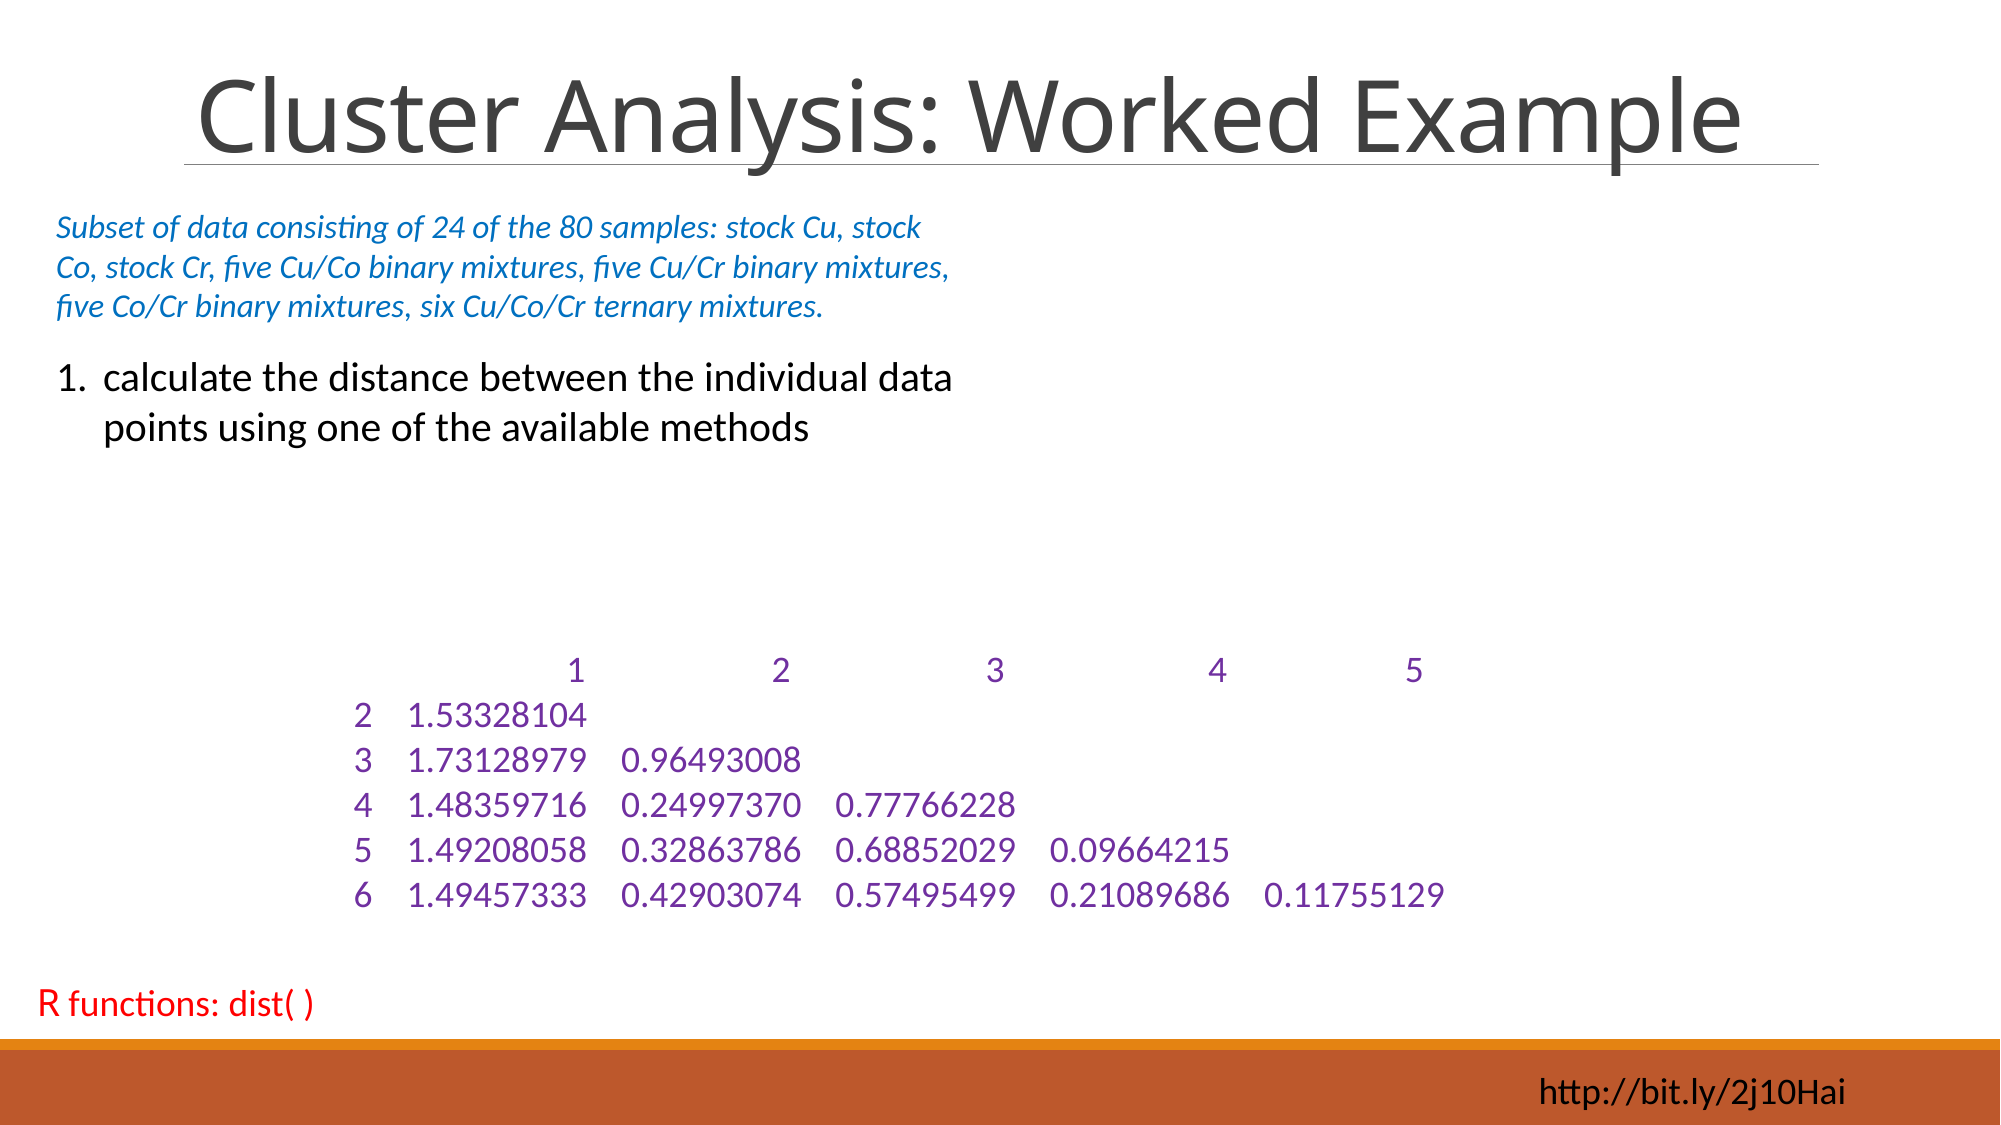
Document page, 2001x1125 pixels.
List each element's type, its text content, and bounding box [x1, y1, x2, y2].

text_box http://bit.ly/2j10Hai [1523, 1059, 1862, 1120]
text_box Subset of data consisting of 24 of the 80 samples: stock Cu, stock Co, stock Cr, five Cu/Co binary mixtures, five Cu/Cr binary mixtures, five Co/Cr binary mixtures, six Cu/Co/Cr ternary mixtures. calculate the distance between the individual data points using one of the available methods [41, 197, 979, 457]
title Cluster Analysis: Worked Example [180, 47, 1960, 181]
text_box 1 2 3 4 5 2 1.53328104 3 1.73128979 0.96493008 4 1.48359716 0.24997370 0.77766228 5 1.49208058 0.32863786 0.68852029 0.09664215 6 1.49457333 0.42903074 0.57495499 0.21089686 0.11755129 [338, 637, 1748, 923]
text_box R functions: dist( ) [20, 971, 1000, 1032]
